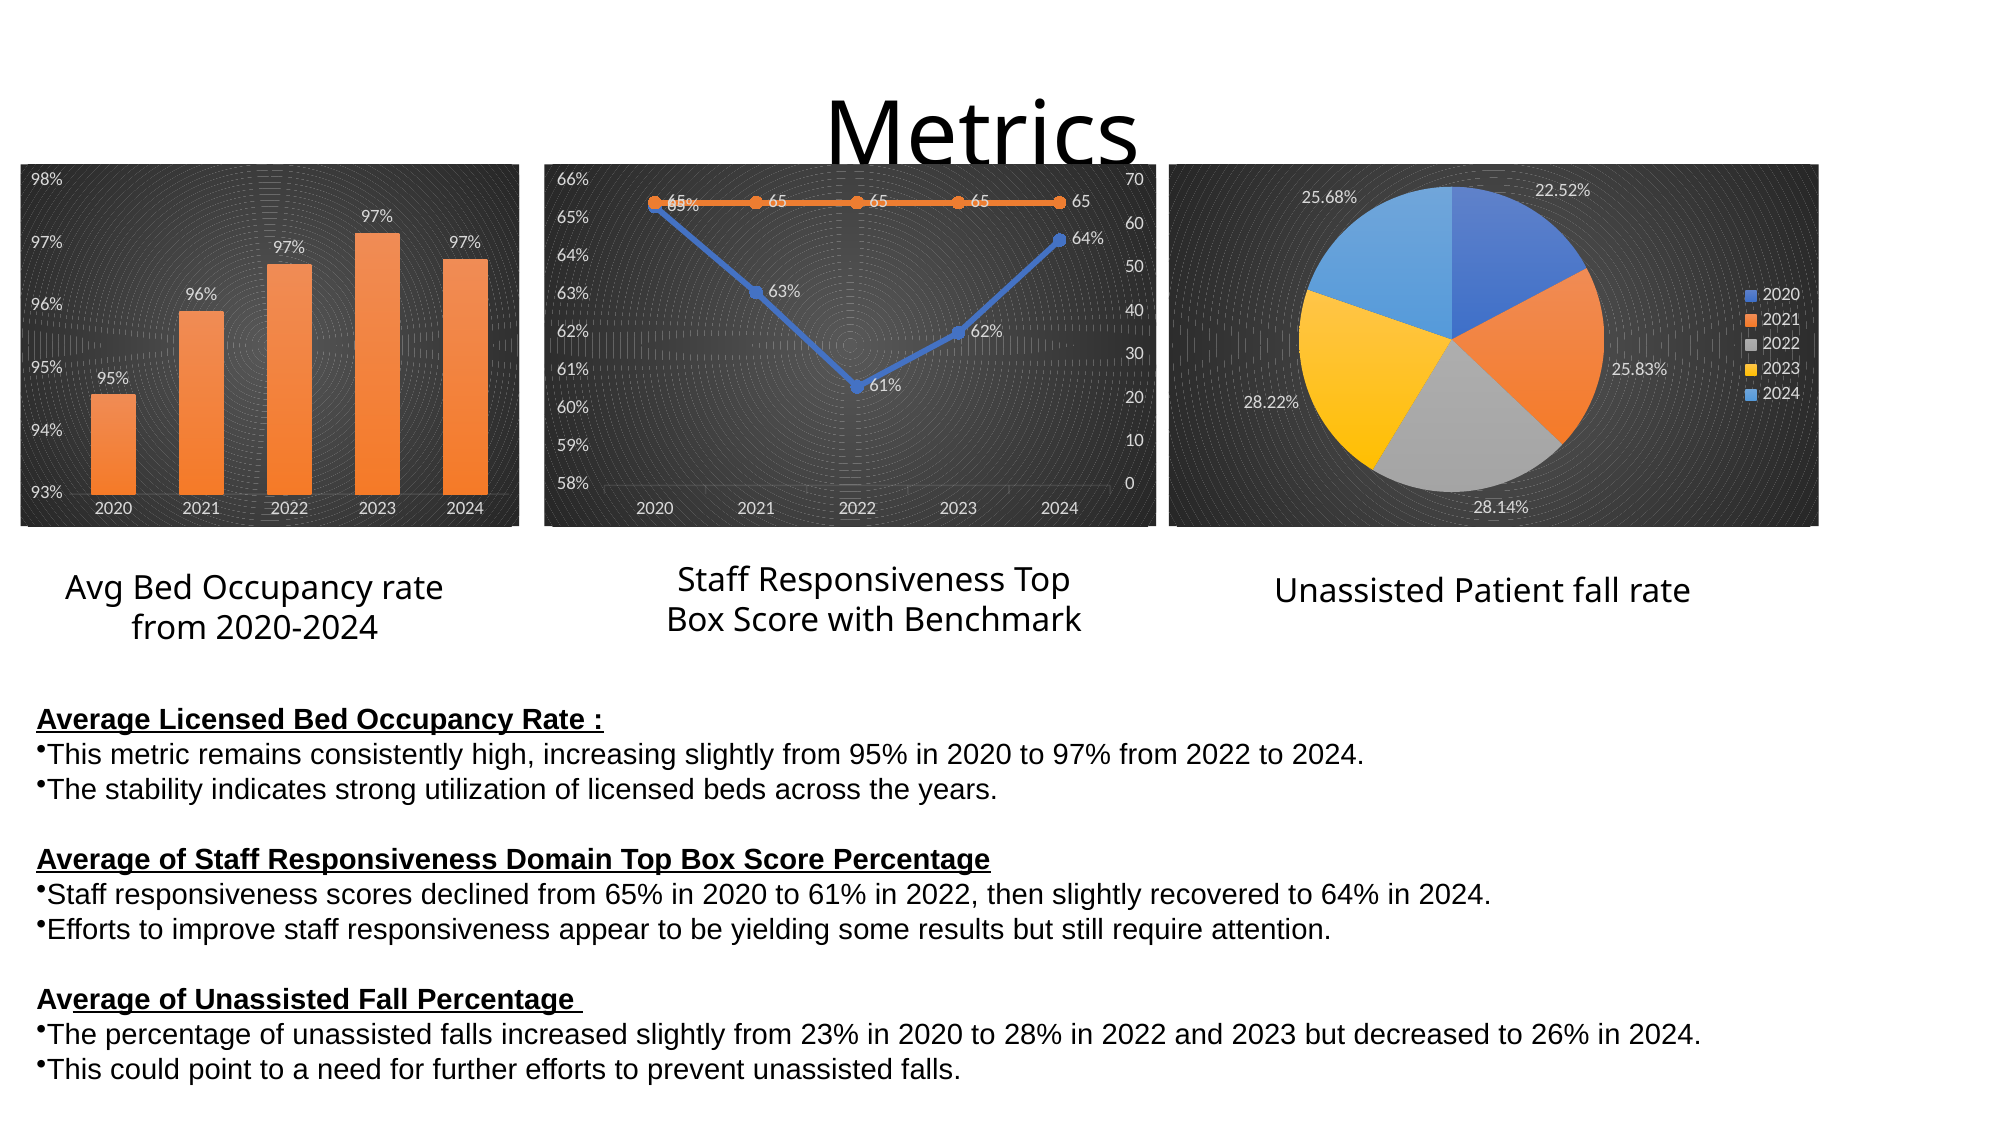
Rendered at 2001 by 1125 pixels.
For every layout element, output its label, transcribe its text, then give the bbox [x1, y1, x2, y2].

chart [543, 163, 1157, 527]
text_box Average Licensed Bed Occupancy Rate : This metric remains consistently high, increasing slightly from 95% in 2020 to 97% from 2022 to 2024. The stability indicates strong utilization of licensed beds across the years. Average of Staff Responsiveness Domain Top Box Score Percentage Staff responsiveness scores declined from 65% in 2020 to 61% in 2022, then slightly recovered to 64% in 2024. Efforts to improve staff responsiveness appear to be yielding some results but still require attention. Average of Unassisted Fall Percentage The percentage of unassisted falls increased slightly from 23% in 2020 to 28% in 2022 and 2023 but decreased to 26% in 2024. This could point to a need for further efforts to prevent unassisted falls. [21, 692, 1720, 1125]
text_box Avg Bed Occupancy rate from 2020-2024 [20, 558, 490, 654]
title Metrics [132, 33, 1832, 240]
chart [20, 163, 520, 527]
text_box Staff Responsiveness Top Box Score with Benchmark [640, 550, 1109, 646]
chart [1168, 163, 1820, 527]
text_box Unassisted Patient fall rate [1259, 561, 1728, 617]
